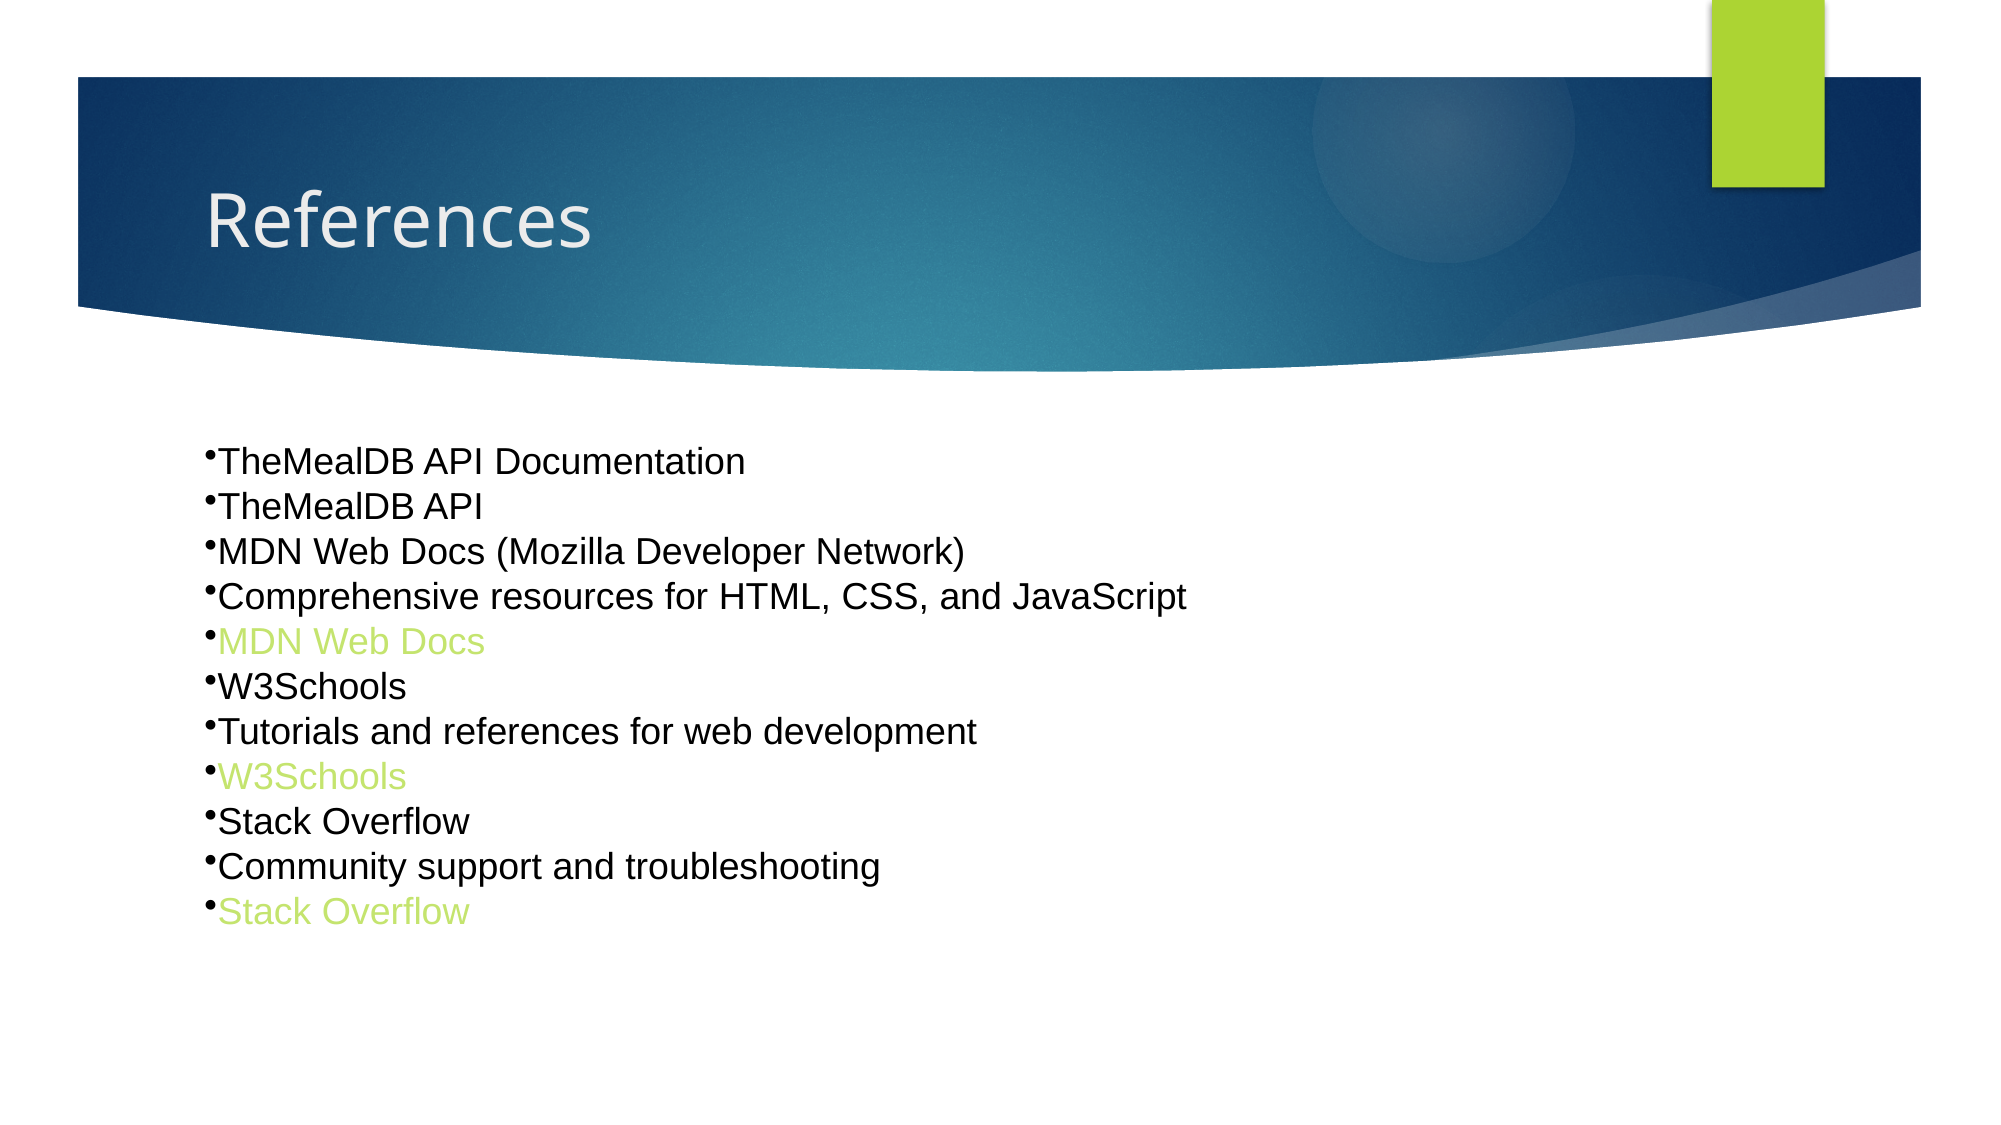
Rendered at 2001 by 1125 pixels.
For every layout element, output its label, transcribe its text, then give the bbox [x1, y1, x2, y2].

list TheMealDB API Documentation TheMealDB API MDN Web Docs (Mozilla Developer Network) Comprehensive resources for HTML, CSS, and JavaScript MDN Web Docs W3Schools Tutorials and references for web development W3Schools Stack Overflow Community support and troubleshooting Stack Overflow [189, 380, 1627, 1034]
title References [189, 159, 1627, 276]
